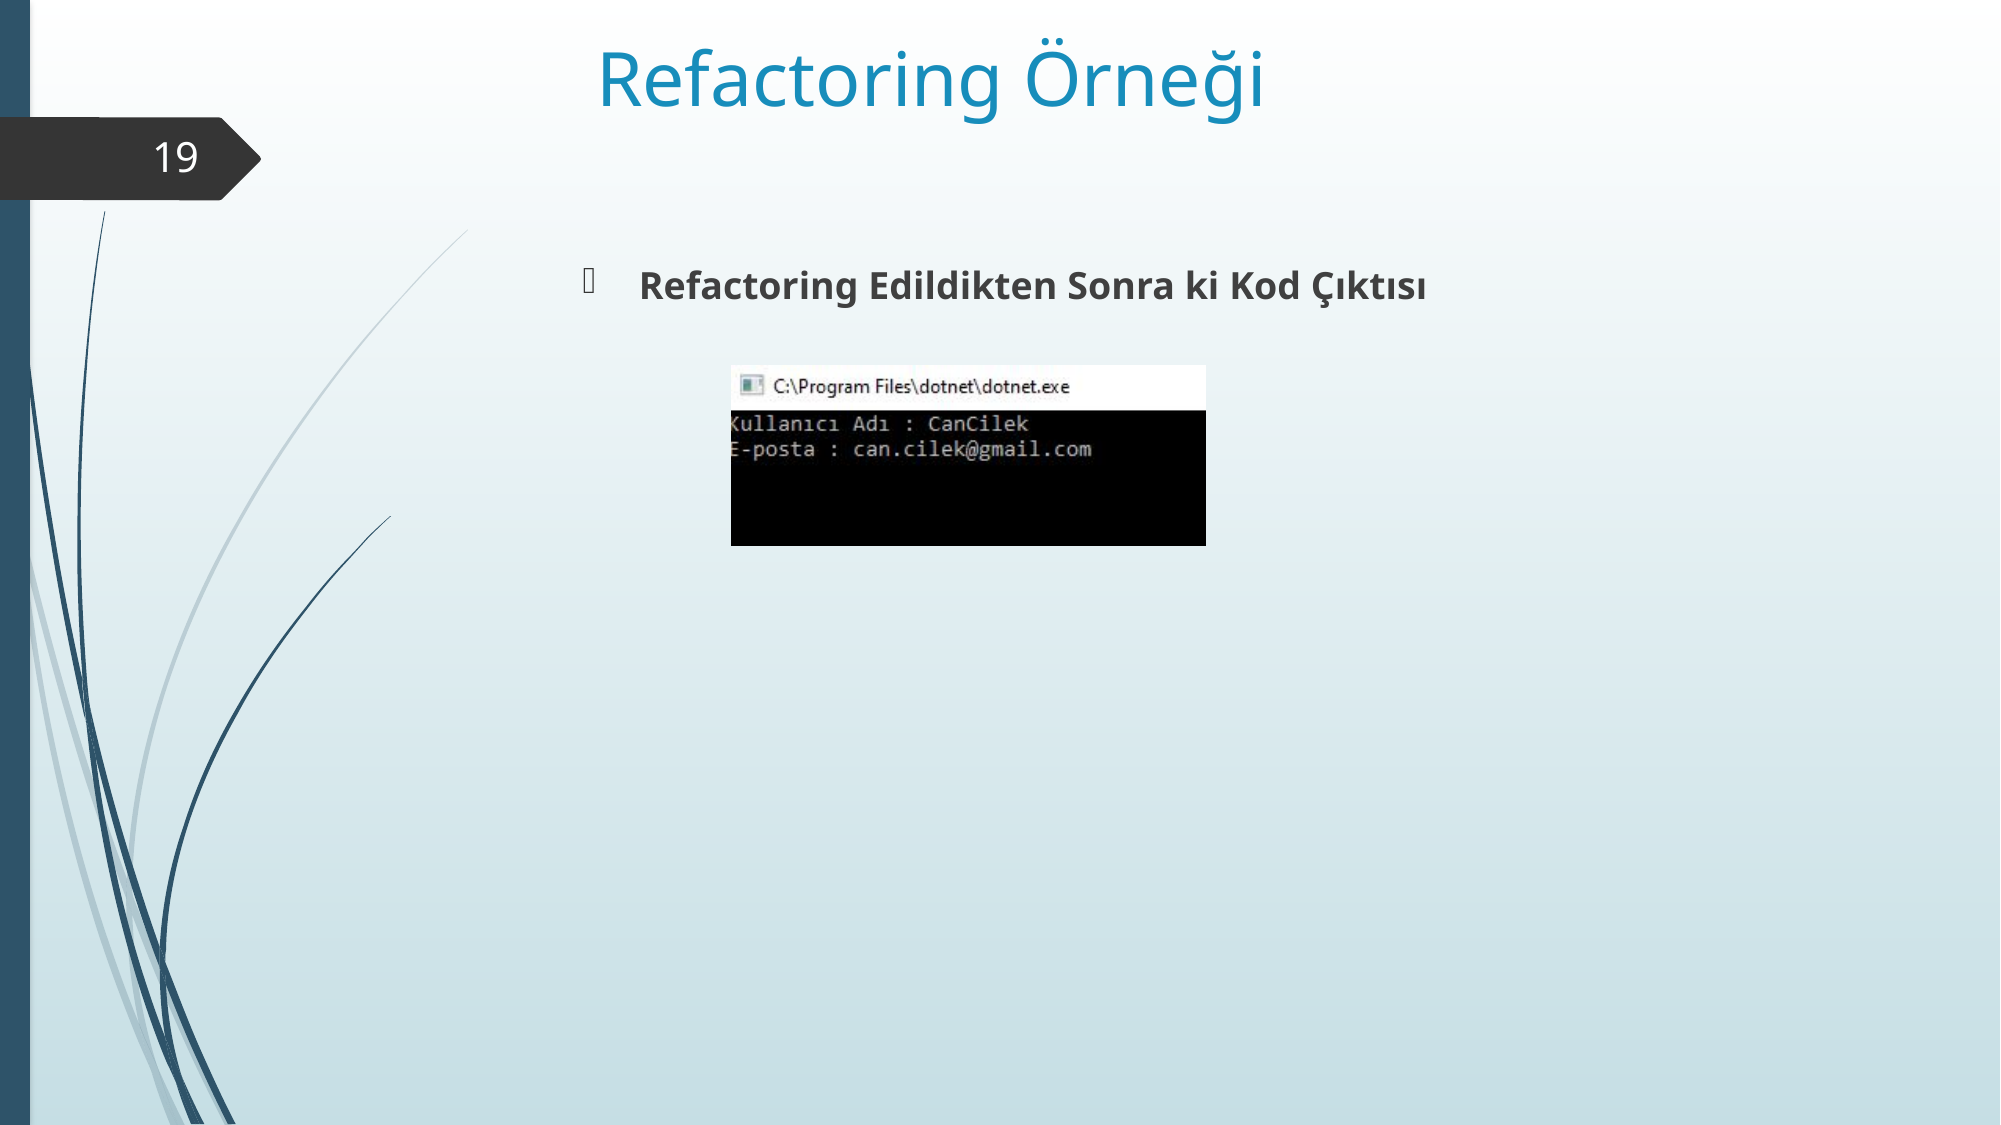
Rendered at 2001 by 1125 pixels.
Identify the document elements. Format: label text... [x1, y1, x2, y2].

slide_number 19 [87, 129, 216, 190]
title Refactoring Örneği [581, 24, 2000, 235]
picture [731, 365, 1206, 546]
text_box Refactoring Edildikten Sonra ki Kod Çıktısı [567, 254, 1544, 477]
